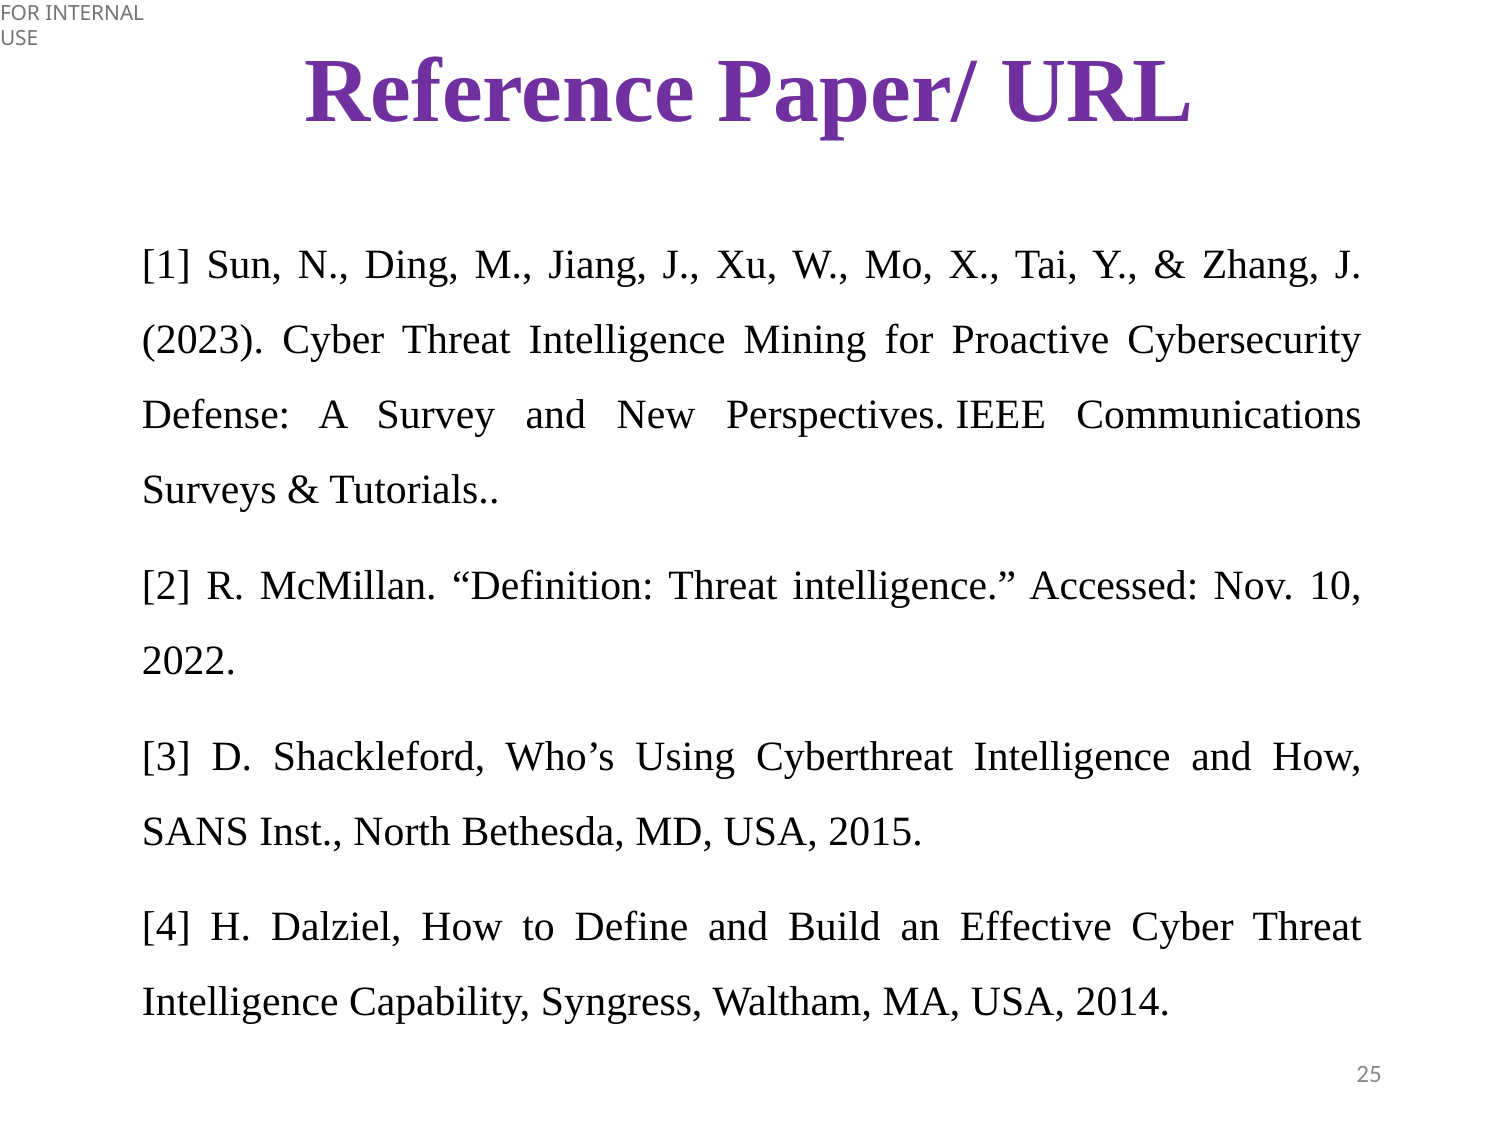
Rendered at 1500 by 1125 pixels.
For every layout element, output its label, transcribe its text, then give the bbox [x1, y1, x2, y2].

list [1] Sun, N., Ding, M., Jiang, J., Xu, W., Mo, X., Tai, Y., & Zhang, J. (2023). Cyber Threat Intelligence Mining for Proactive Cybersecurity Defense: A Survey and New Perspectives. IEEE Communications Surveys & Tutorials.. [2] R. McMillan. “Definition: Threat intelligence.” Accessed: Nov. 10, 2022. [3] D. Shackleford, Who’s Using Cyberthreat Intelligence and How, SANS Inst., North Bethesda, MD, USA, 2015. [4] H. Dalziel, How to Define and Build an Effective Cyber Threat Intelligence Capability, Syngress, Waltham, MA, USA, 2014. [104, 204, 1378, 1067]
title Reference Paper/ URL [103, 22, 1397, 162]
slide_number 25 [1059, 1042, 1397, 1103]
